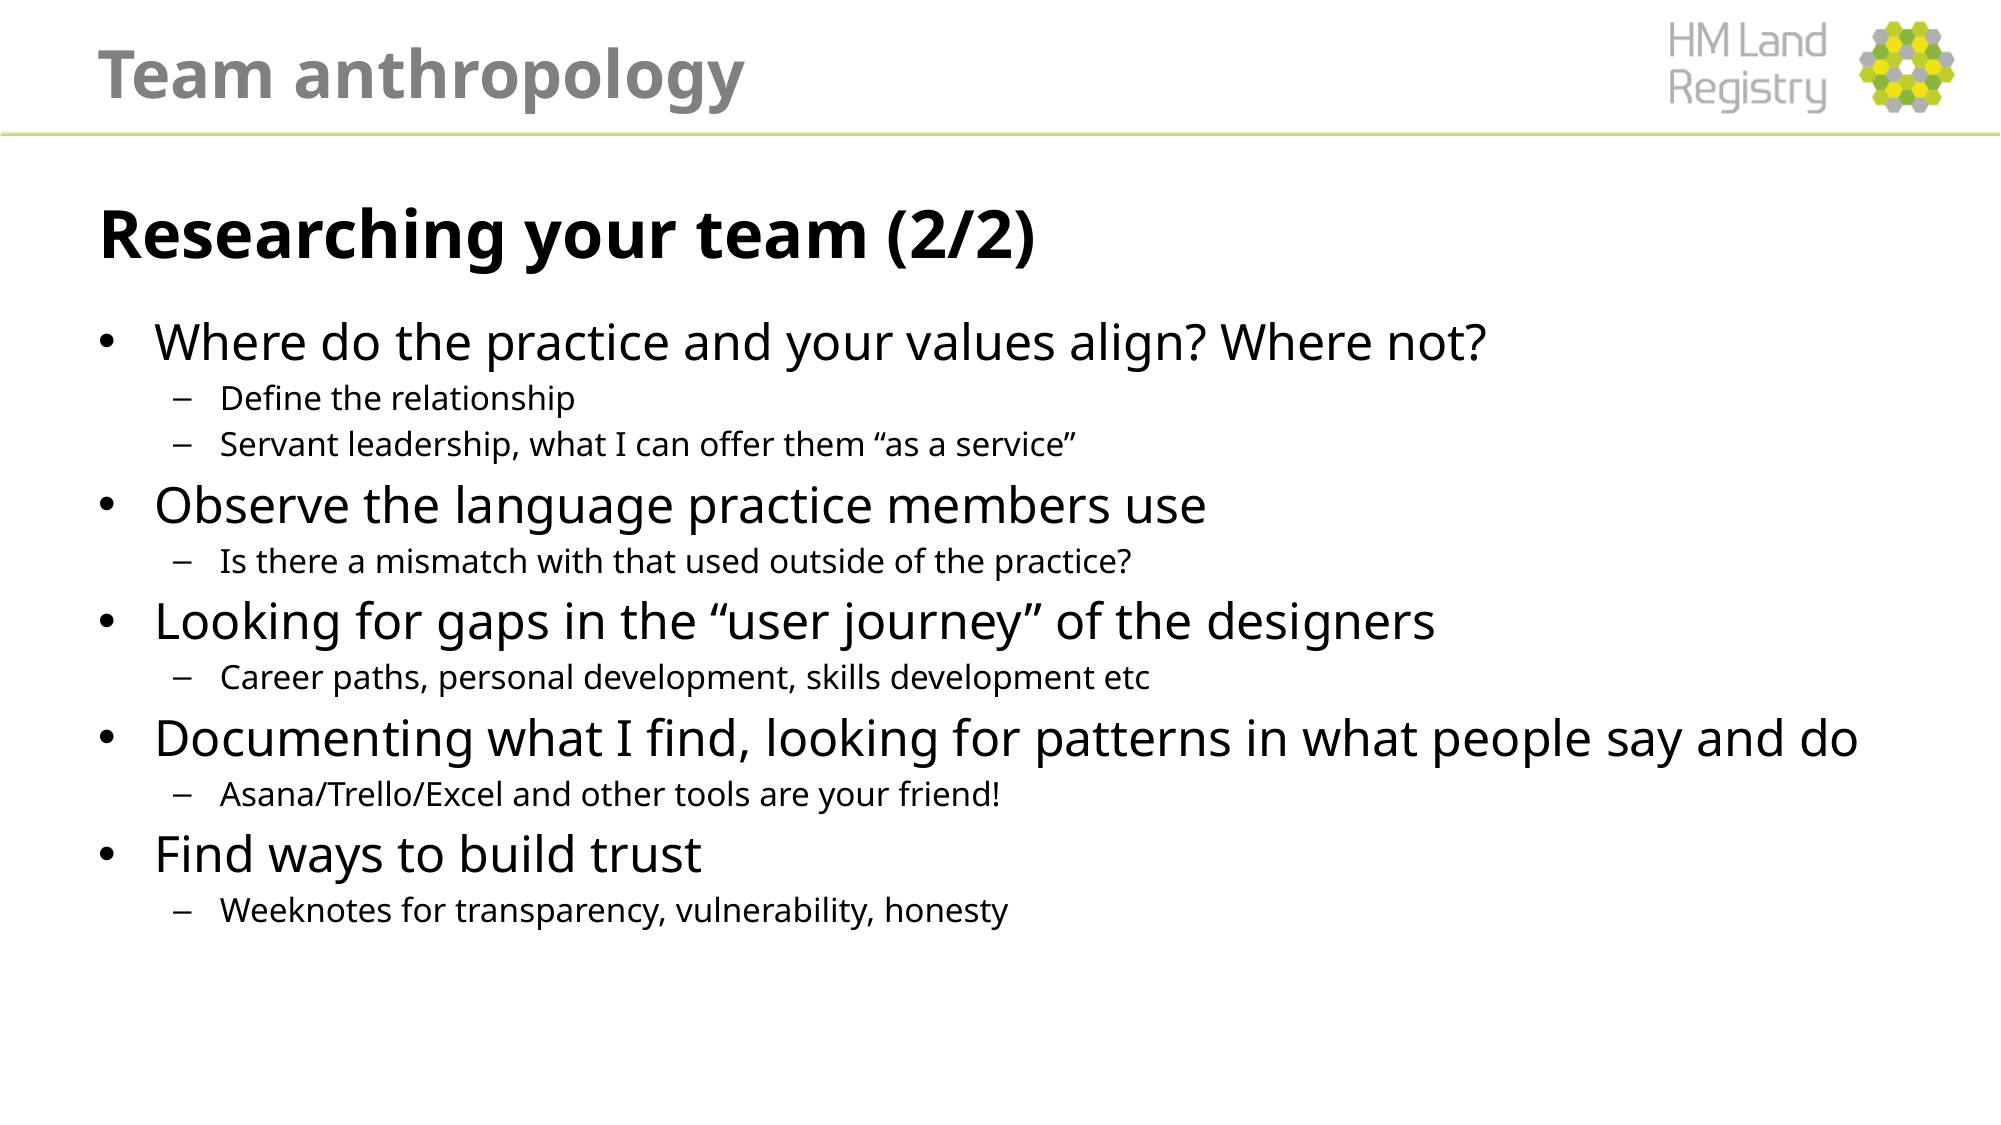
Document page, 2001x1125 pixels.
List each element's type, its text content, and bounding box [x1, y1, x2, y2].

picture [0, 0, 2000, 136]
list Where do the practice and your values align? Where not? Define the relationship Servant leadership, what I can offer them “as a service” Observe the language practice members use Is there a mismatch with that used outside of the practice? Looking for gaps in the “user journey” of the designers Career paths, personal development, skills development etc Documenting what I find, looking for patterns in what people say and do Asana/Trello/Excel and other tools are your friend! Find ways to build trust Weeknotes for transparency, vulnerability, honesty [83, 302, 1934, 1077]
list Researching your team (2/2) [83, 184, 1934, 297]
list Team anthropology [82, 24, 1627, 122]
